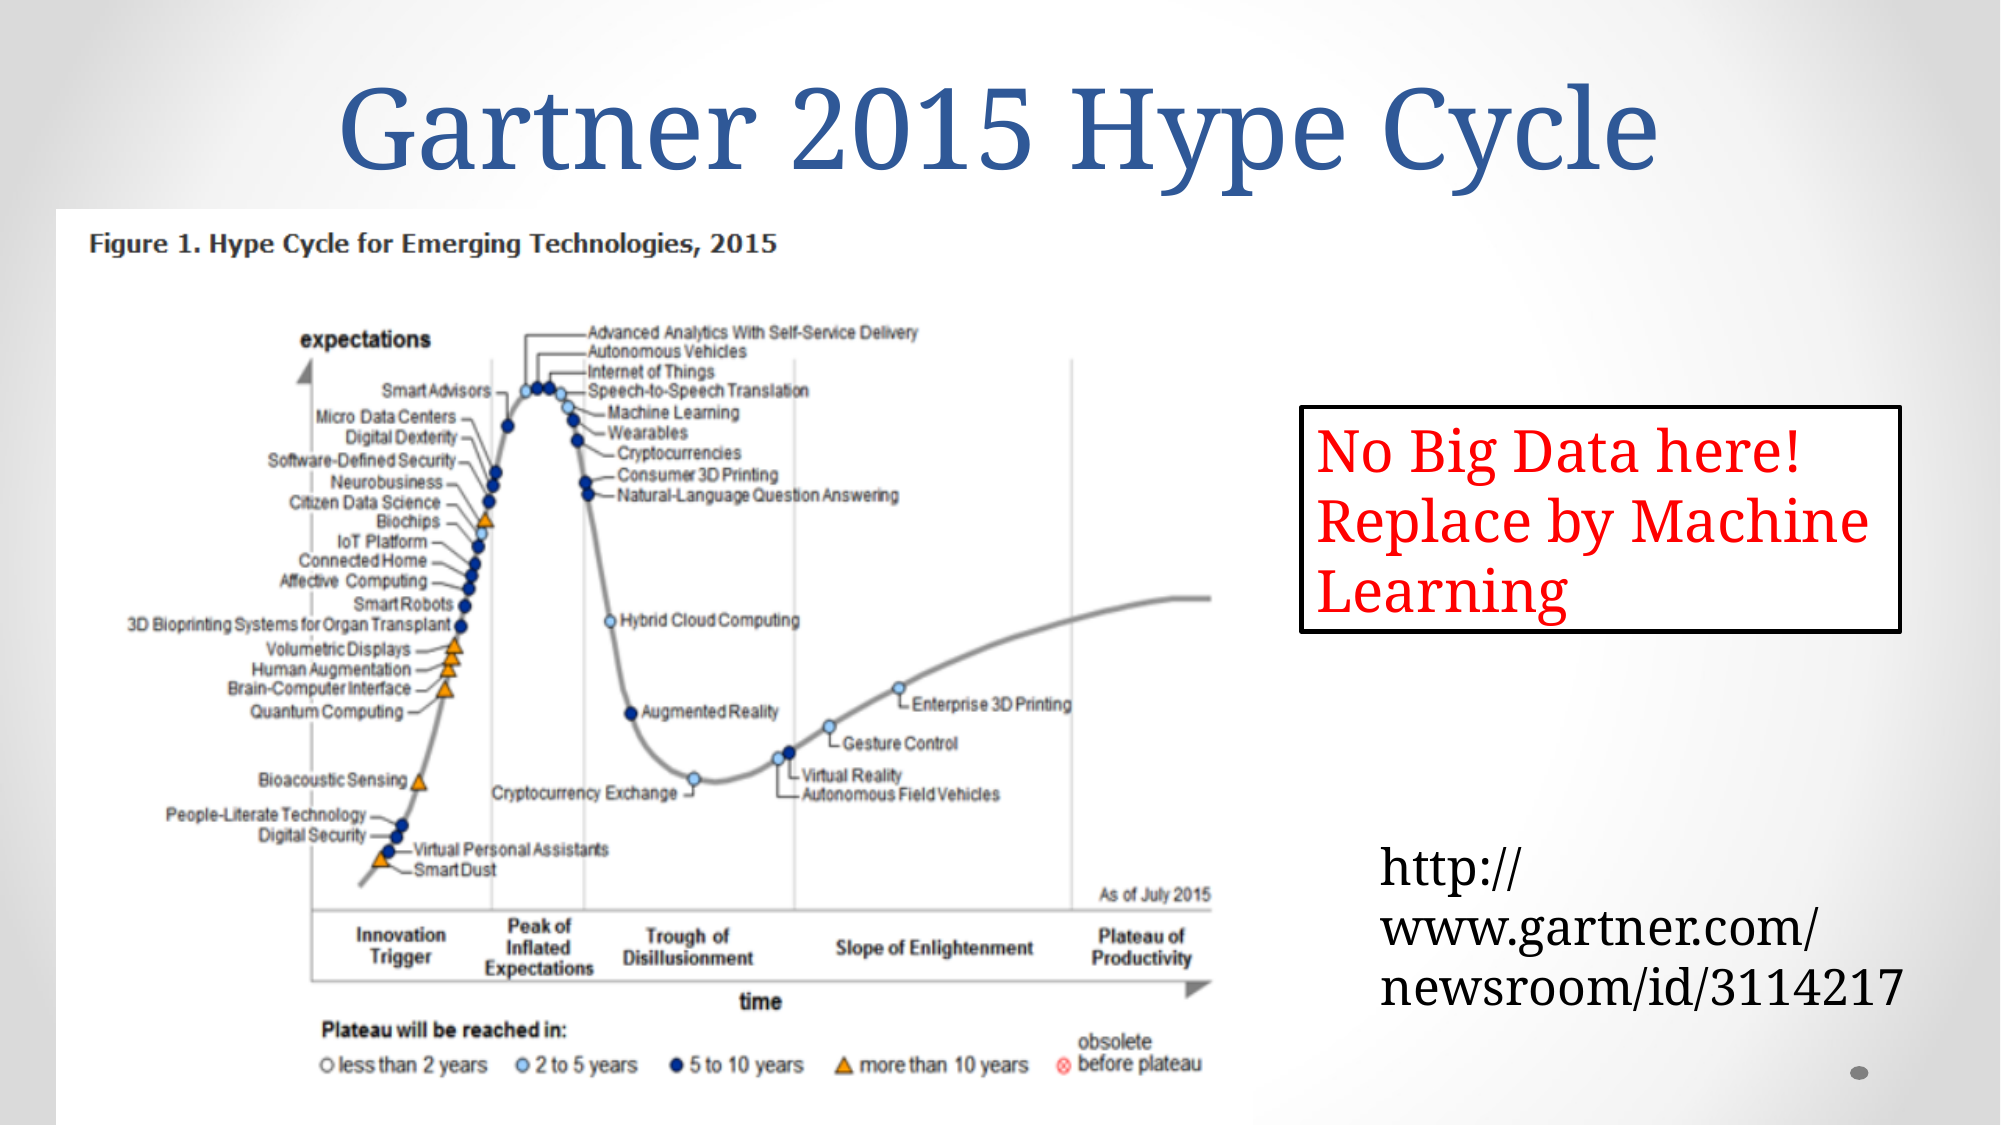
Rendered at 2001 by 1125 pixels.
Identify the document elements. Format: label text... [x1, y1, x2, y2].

text_box No Big Data here! Replace by Machine Learning [1299, 405, 1902, 634]
picture [0, 0, 2001, 1125]
title Gartner 2015 Hype Cycle [99, 0, 1900, 263]
text_box http://www.gartner.com/newsroom/id/3114217 [1366, 827, 1924, 1023]
